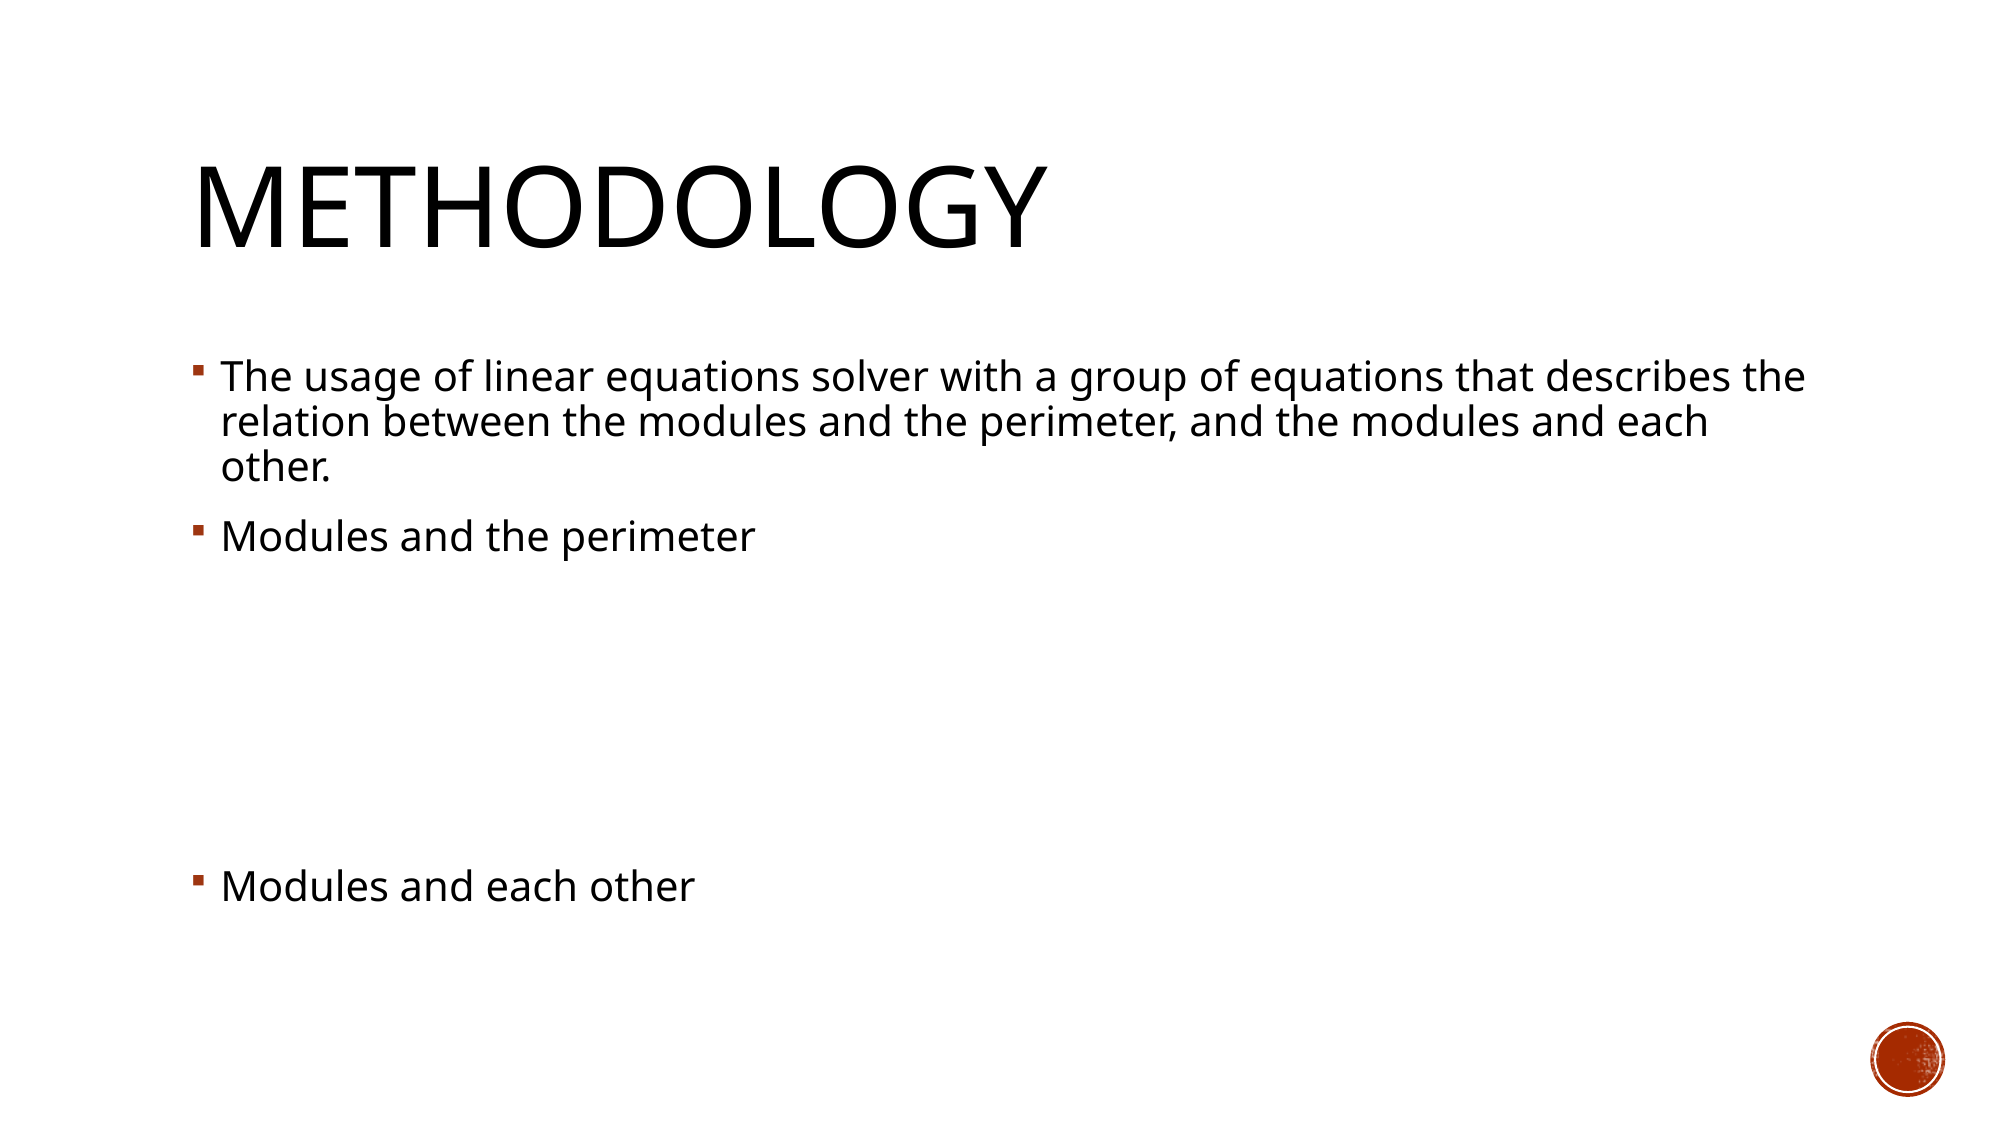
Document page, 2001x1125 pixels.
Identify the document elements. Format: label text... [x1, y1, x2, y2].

title Methodology [175, 79, 1826, 344]
